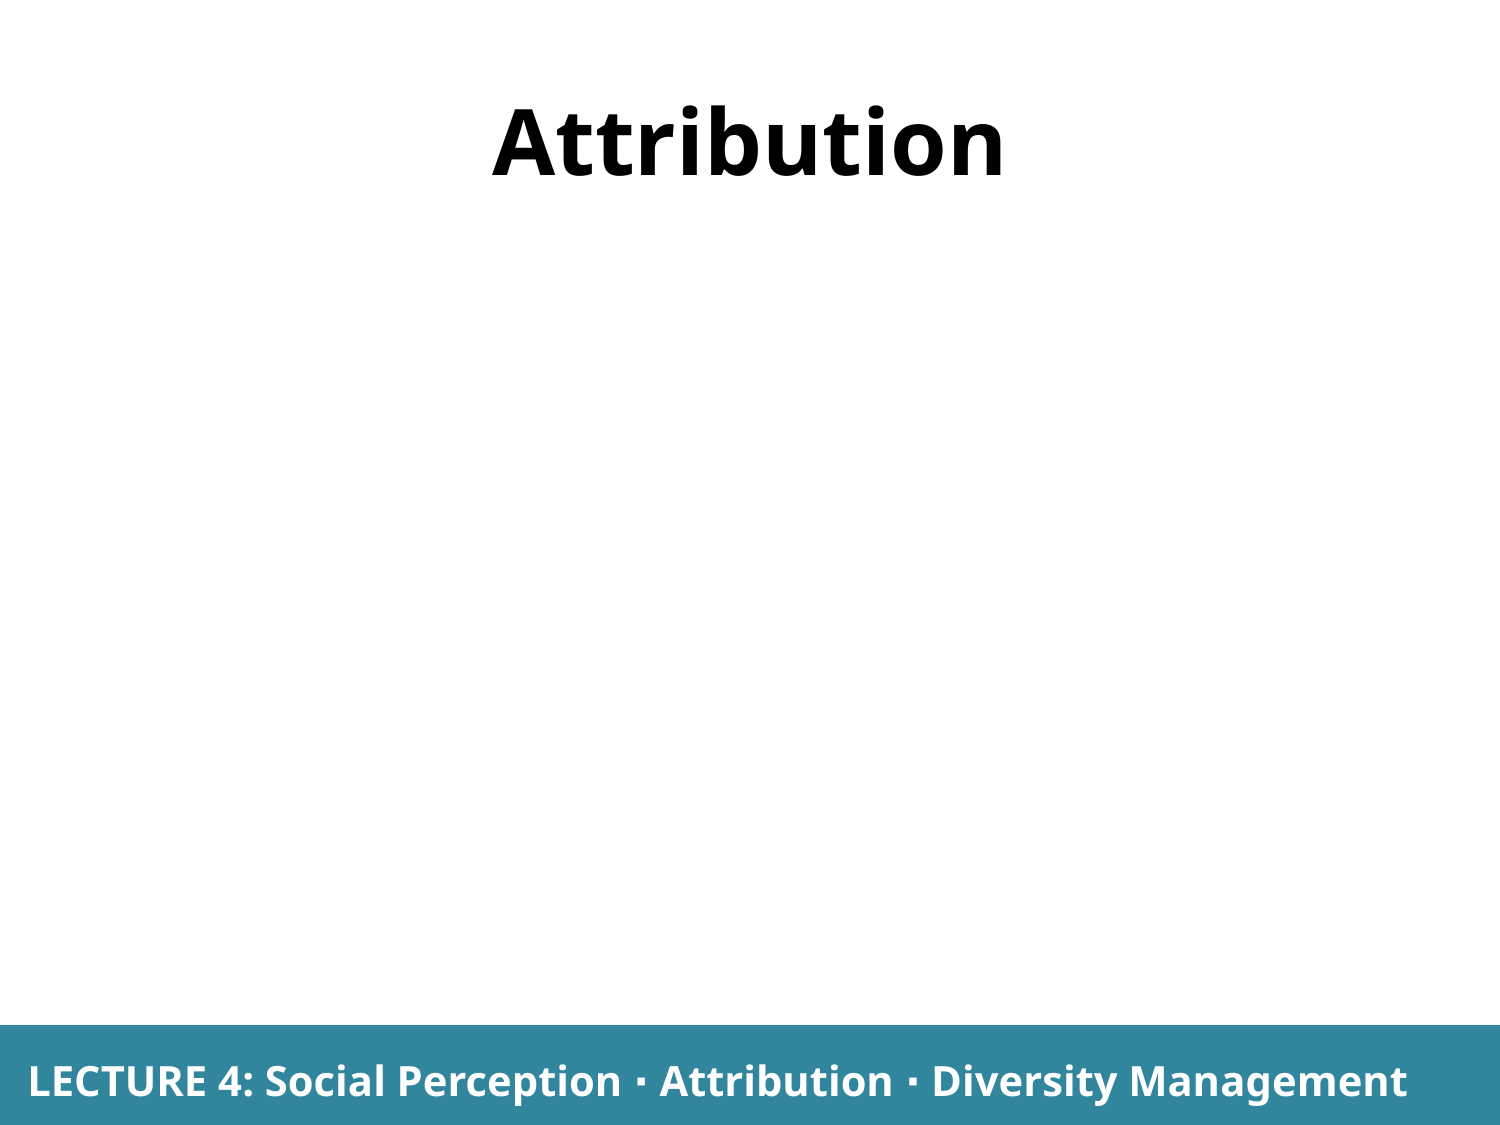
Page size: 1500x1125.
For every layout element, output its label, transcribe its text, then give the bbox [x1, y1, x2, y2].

title Attribution [75, 45, 1425, 233]
text_box LECTURE 4: Social Perception ∙ Attribution ∙ Diversity Management [12, 1046, 1488, 1112]
